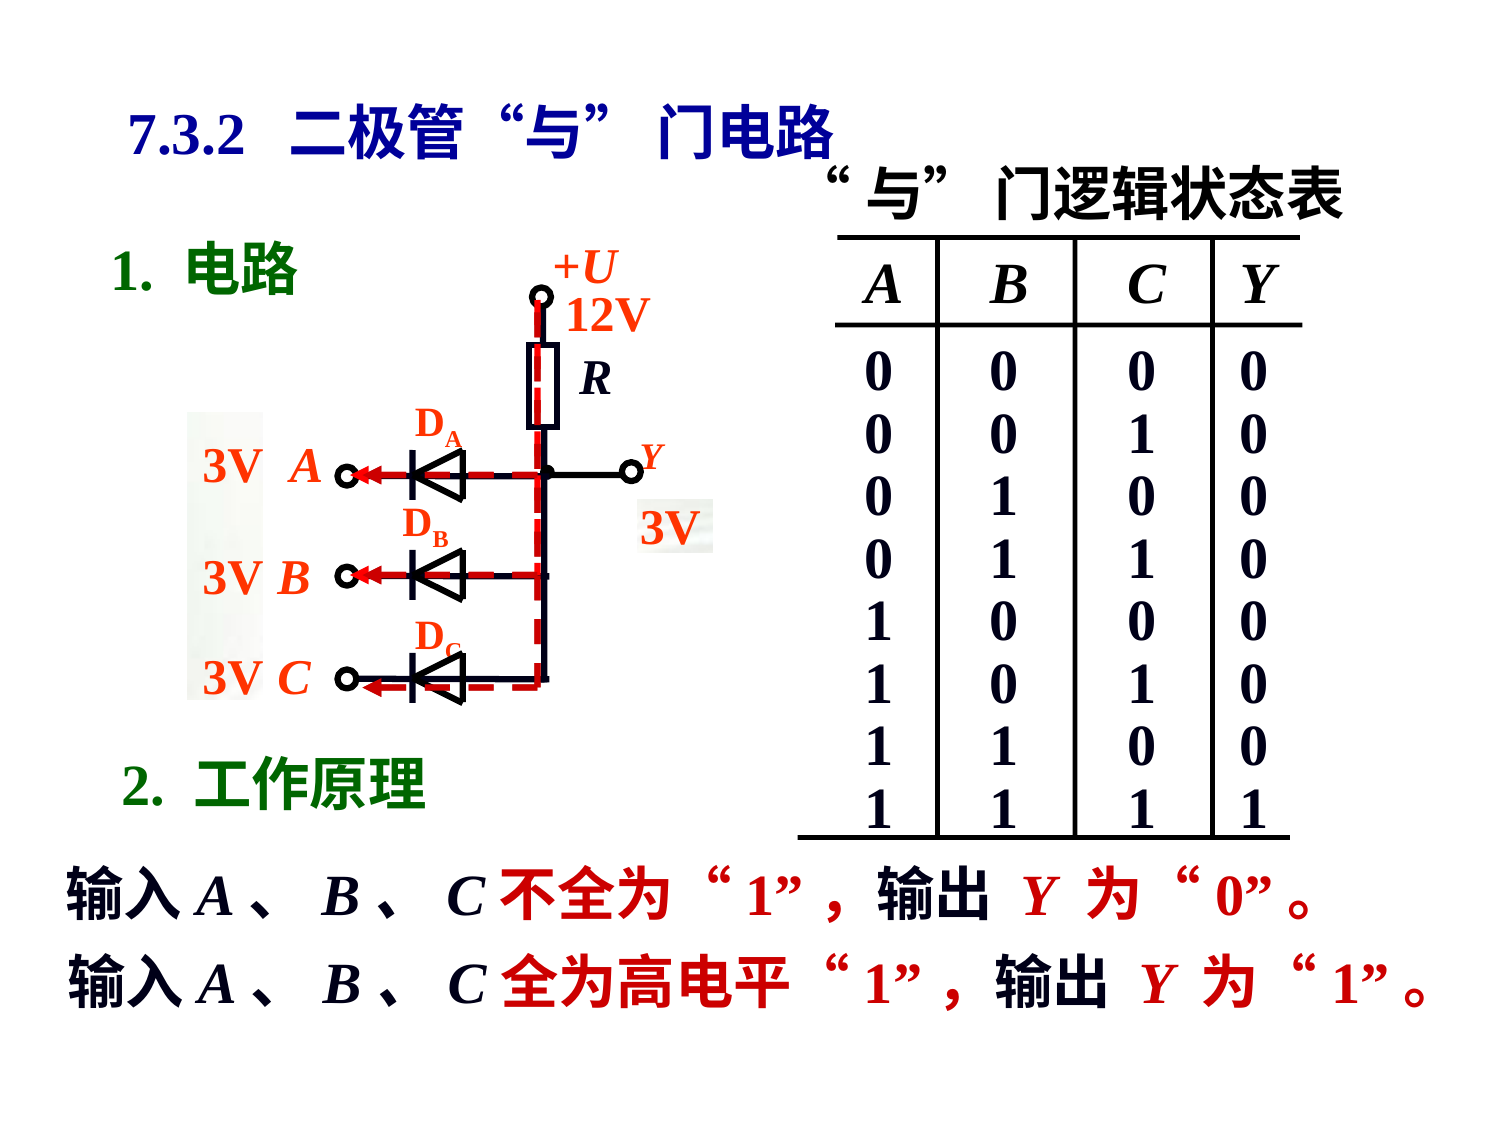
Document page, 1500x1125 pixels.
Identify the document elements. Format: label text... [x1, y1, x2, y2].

text_box 输入A、B、C全为高电平“1”，输出 Y 为“1”。 [52, 937, 1477, 1023]
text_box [799, 149, 1326, 838]
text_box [624, 487, 726, 563]
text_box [349, 299, 538, 576]
text_box 2. 工作原理 [106, 739, 442, 825]
subtitle 7.3.2 二极管“与” 门电路 [112, 87, 938, 175]
text_box 输入A、B、C不全为“1”，输出 Y 为“0”。 [51, 849, 1361, 935]
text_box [362, 312, 538, 688]
text_box 1. 电路 [81, 224, 314, 310]
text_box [187, 412, 288, 713]
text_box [262, 237, 747, 713]
